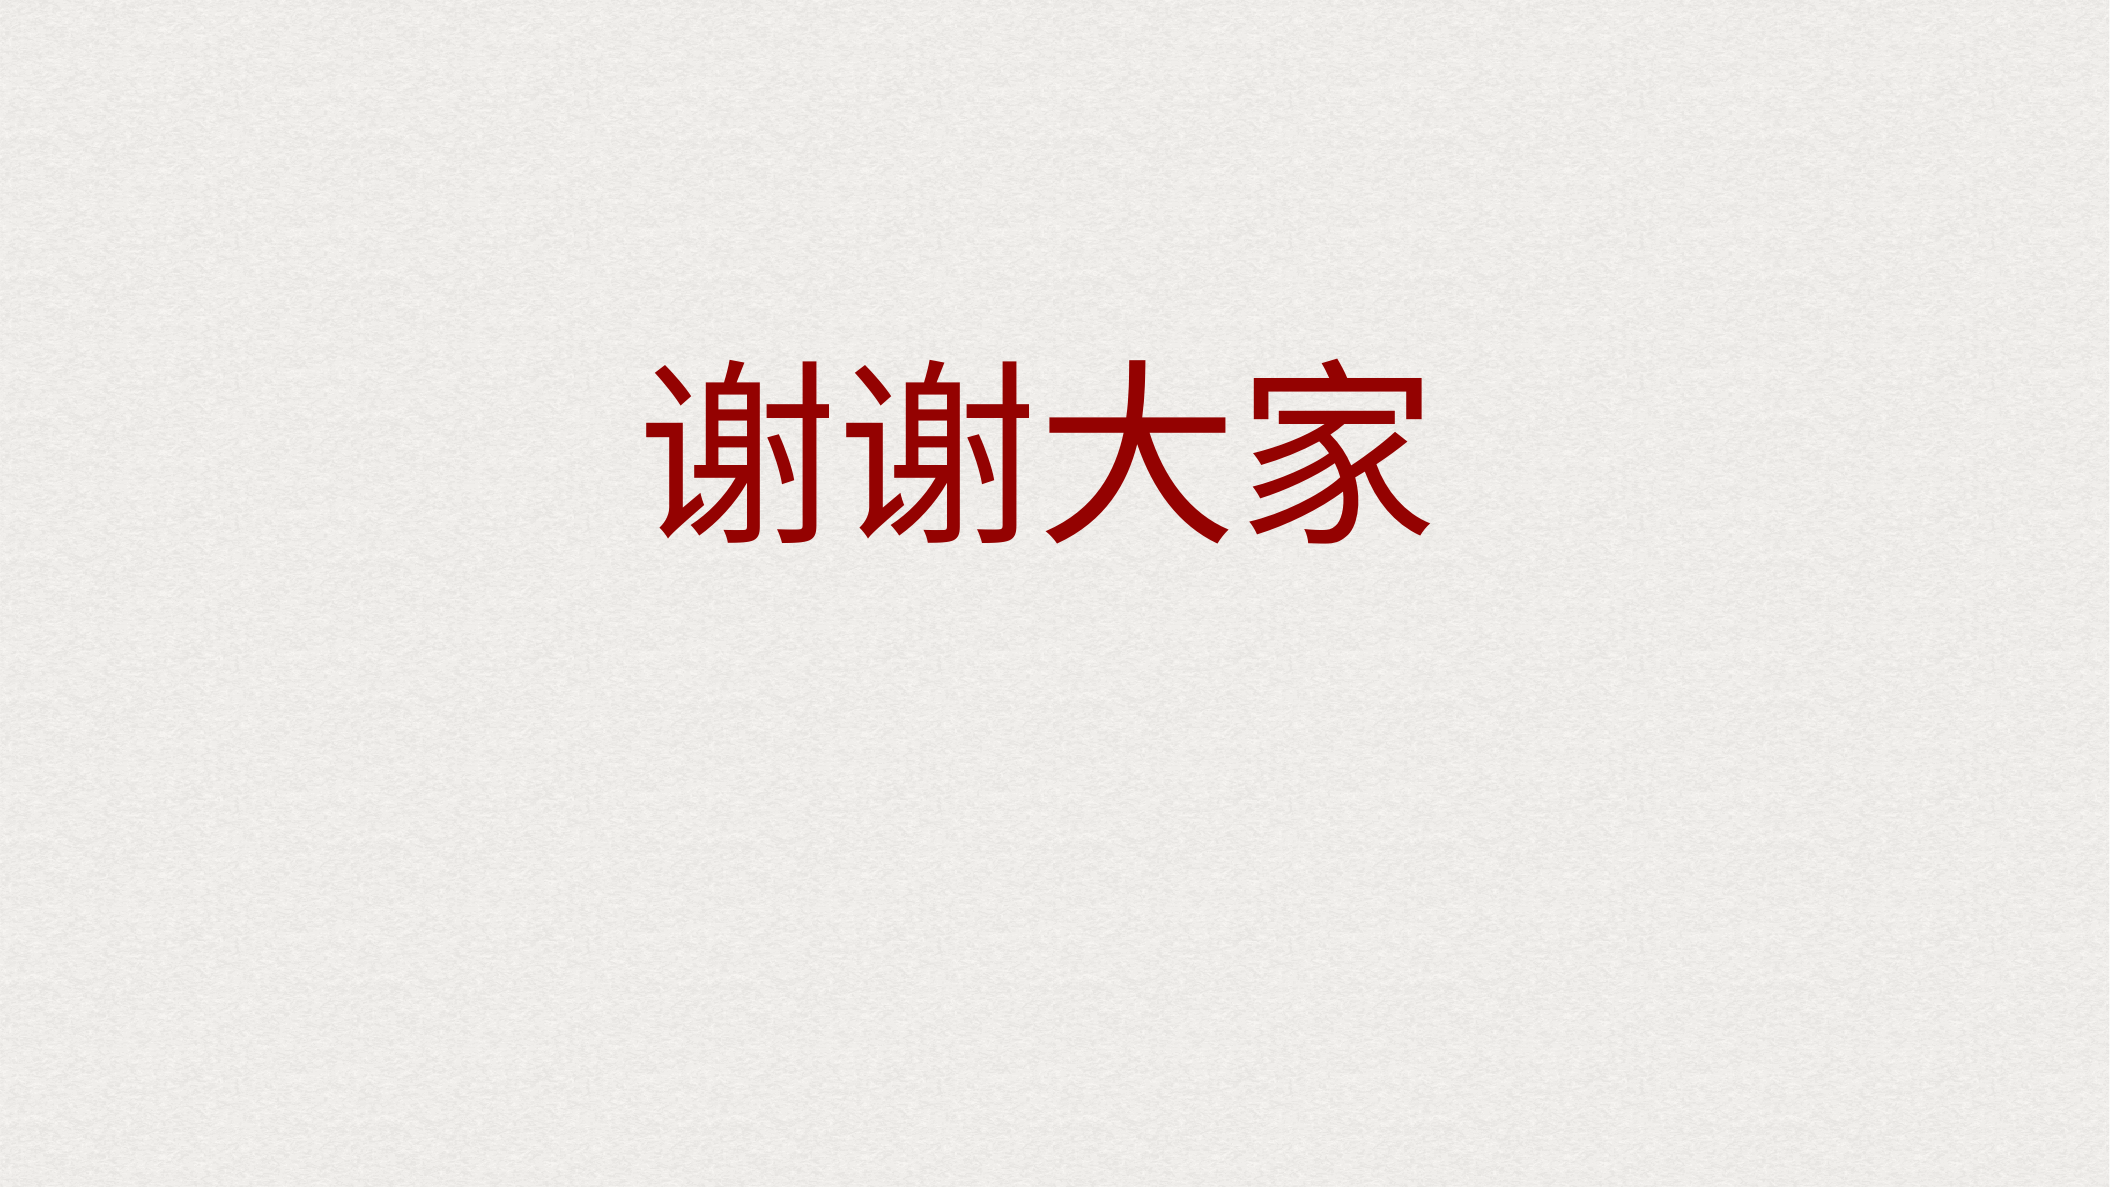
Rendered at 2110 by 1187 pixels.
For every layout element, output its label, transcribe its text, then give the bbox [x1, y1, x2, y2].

text_box 谢谢大家 [345, 321, 1730, 577]
picture [0, 0, 2110, 1187]
